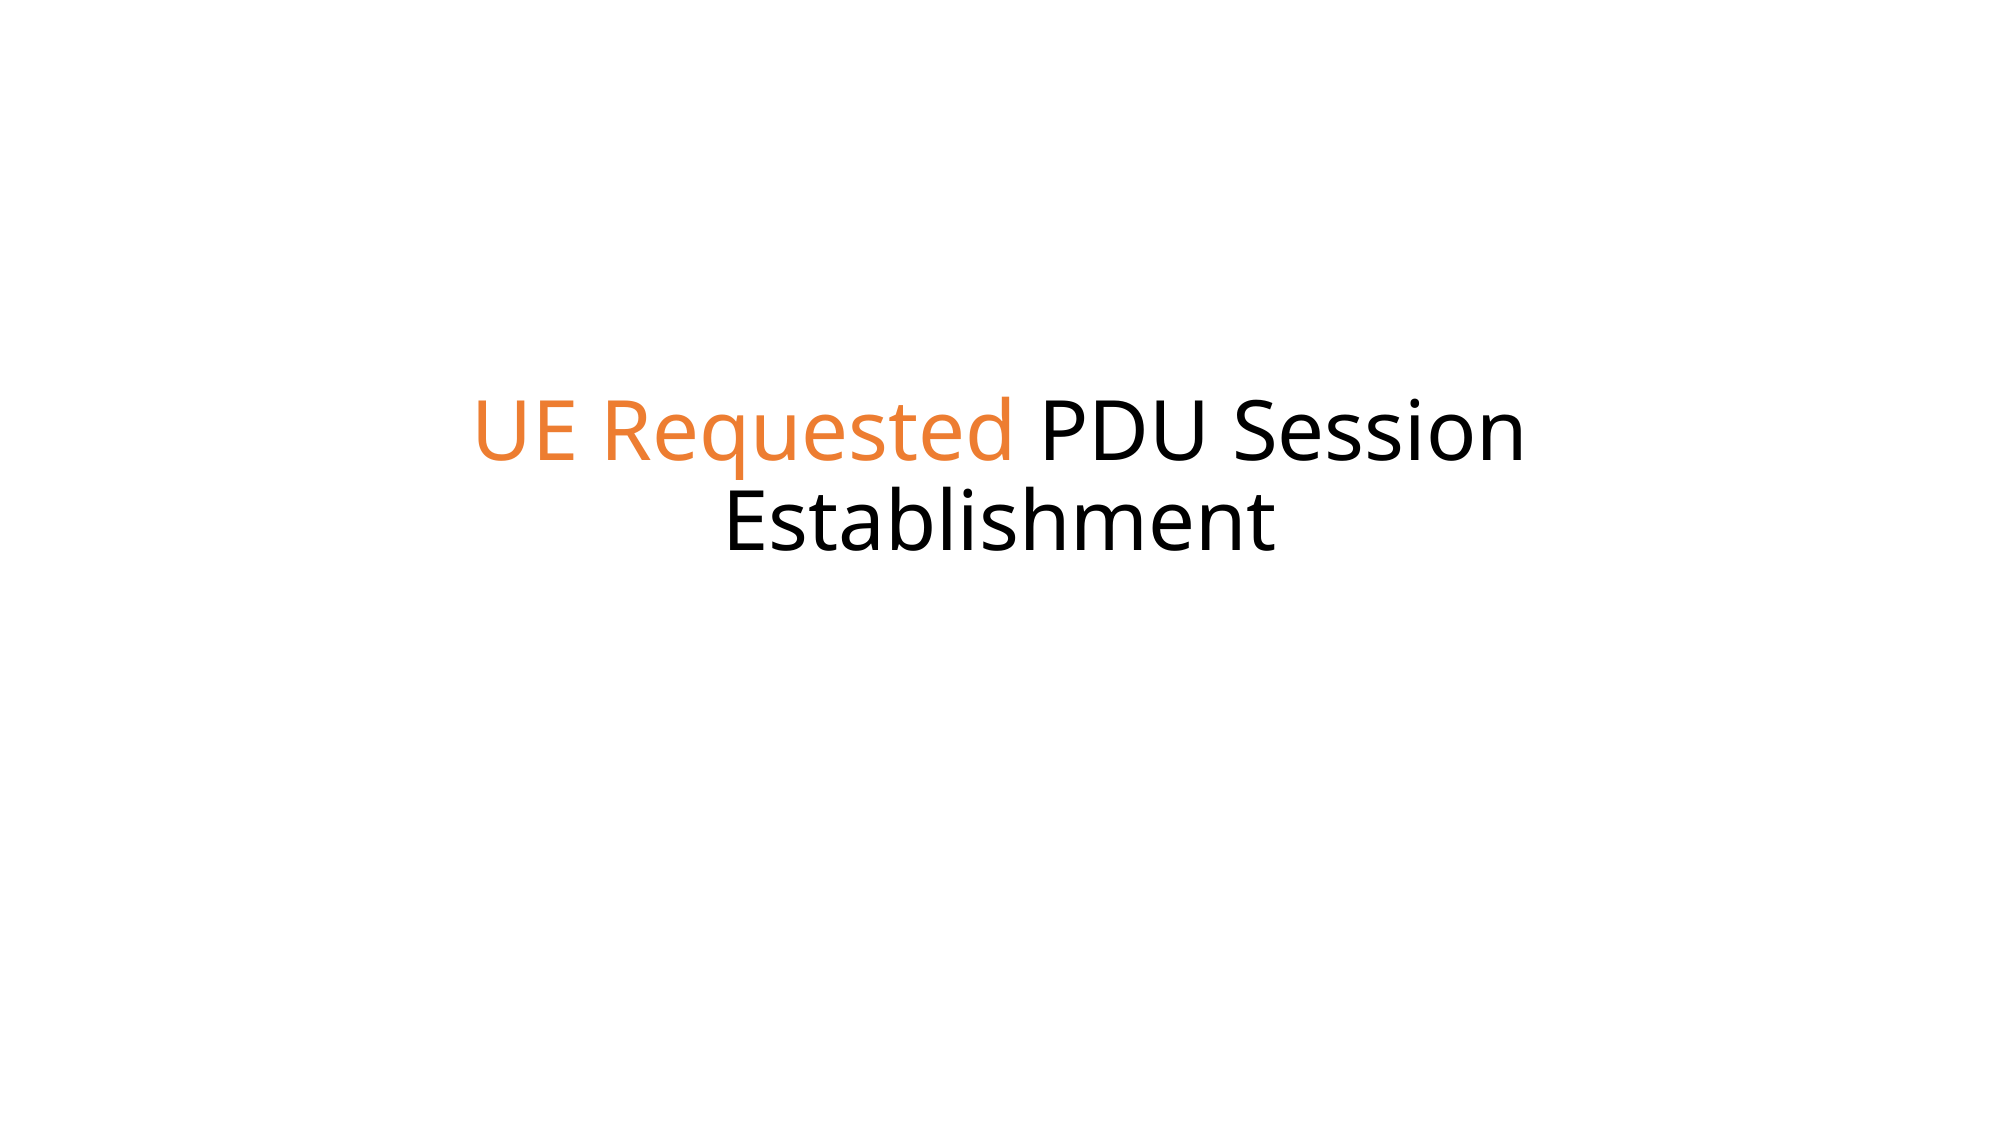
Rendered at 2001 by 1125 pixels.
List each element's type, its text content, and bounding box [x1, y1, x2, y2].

title UE Requested PDU Session Establishment [249, 184, 1750, 576]
